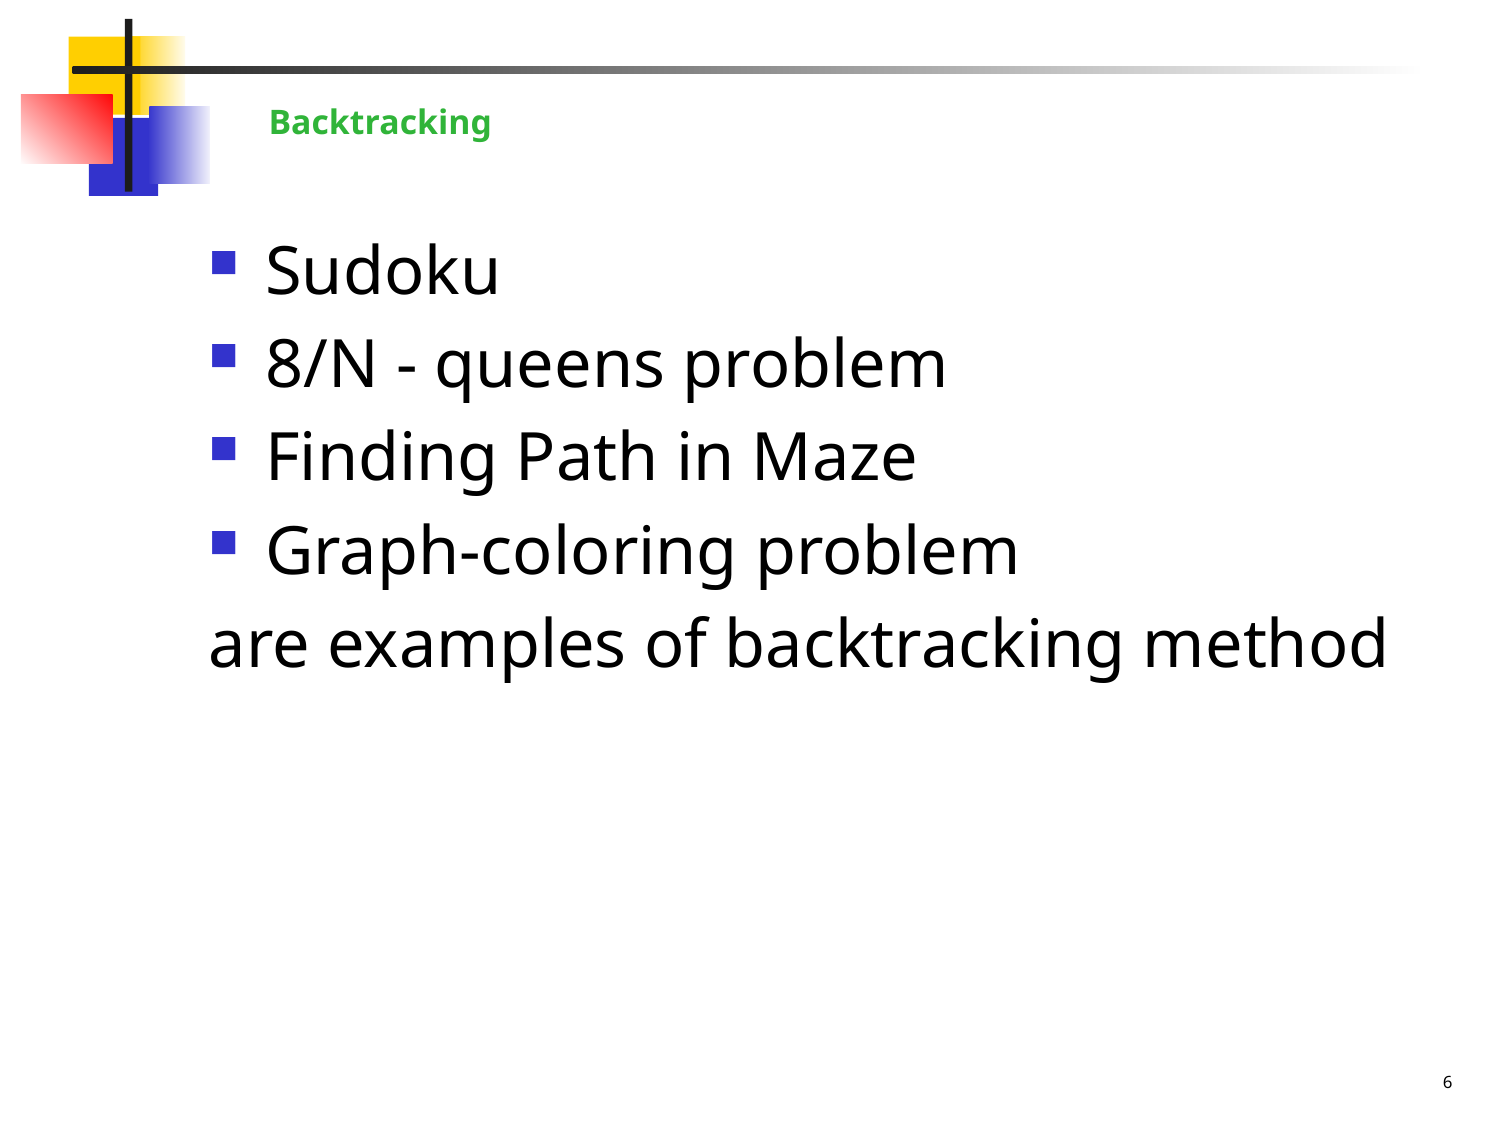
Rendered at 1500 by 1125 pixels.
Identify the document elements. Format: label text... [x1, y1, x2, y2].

list Sudoku 8/N - queens problem Finding Path in Maze Graph-coloring problem are examples of backtracking method [193, 220, 1469, 1006]
slide_number 6 [1155, 1024, 1468, 1100]
text_box Backtracking [253, 66, 1258, 149]
